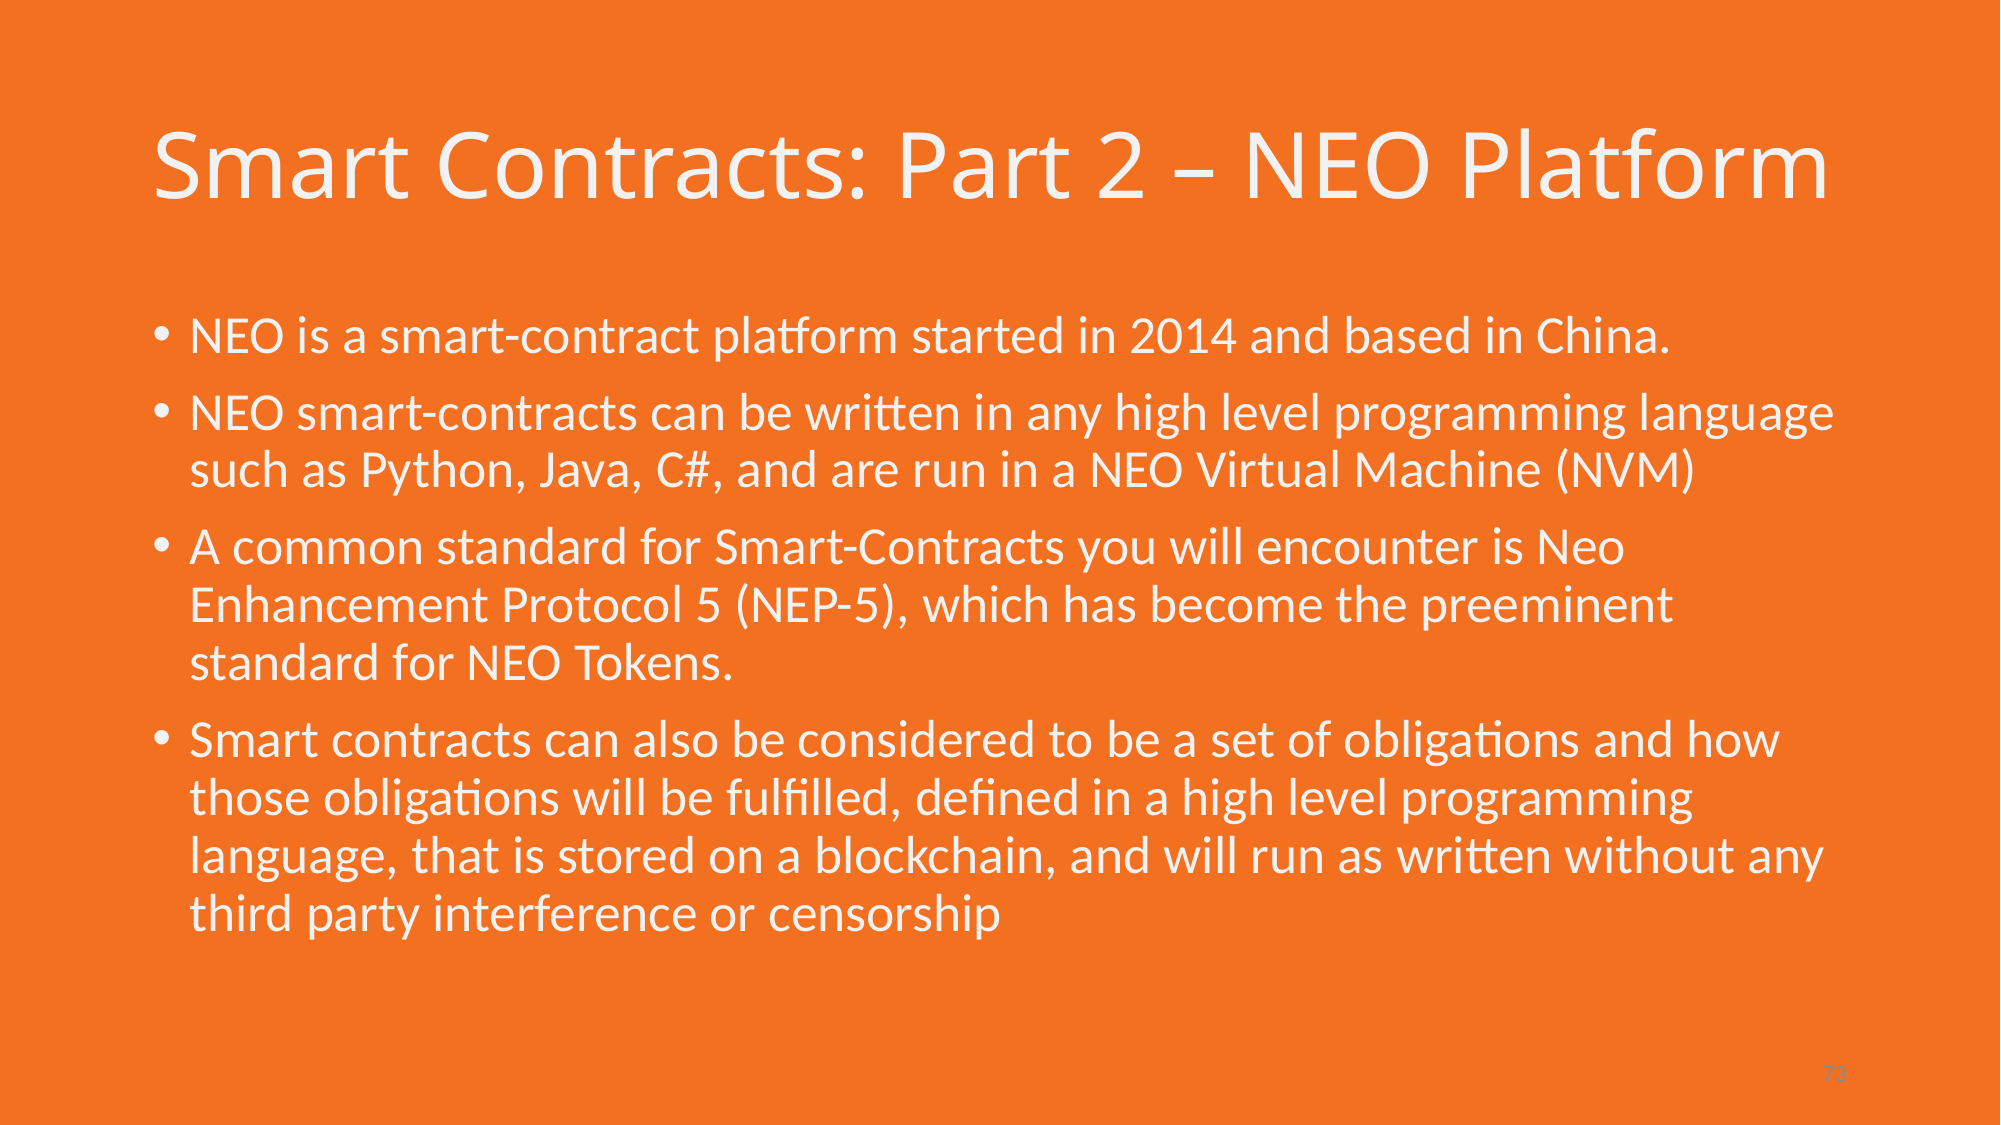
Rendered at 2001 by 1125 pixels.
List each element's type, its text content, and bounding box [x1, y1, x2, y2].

slide_number 73 [1412, 1042, 1863, 1103]
title Smart Contracts: Part 2 – NEO Platform [137, 59, 1863, 278]
list NEO is a smart-contract platform started in 2014 and based in China. NEO smart-contracts can be written in any high level programming language such as Python, Java, C#, and are run in a NEO Virtual Machine (NVM) A common standard for Smart-Contracts you will encounter is Neo Enhancement Protocol 5 (NEP-5), which has become the preeminent standard for NEO Tokens. Smart contracts can also be considered to be a set of obligations and how those obligations will be fulfilled, defined in a high level programming language, that is stored on a blockchain, and will run as written without any third party interference or censorship [137, 299, 1863, 1014]
